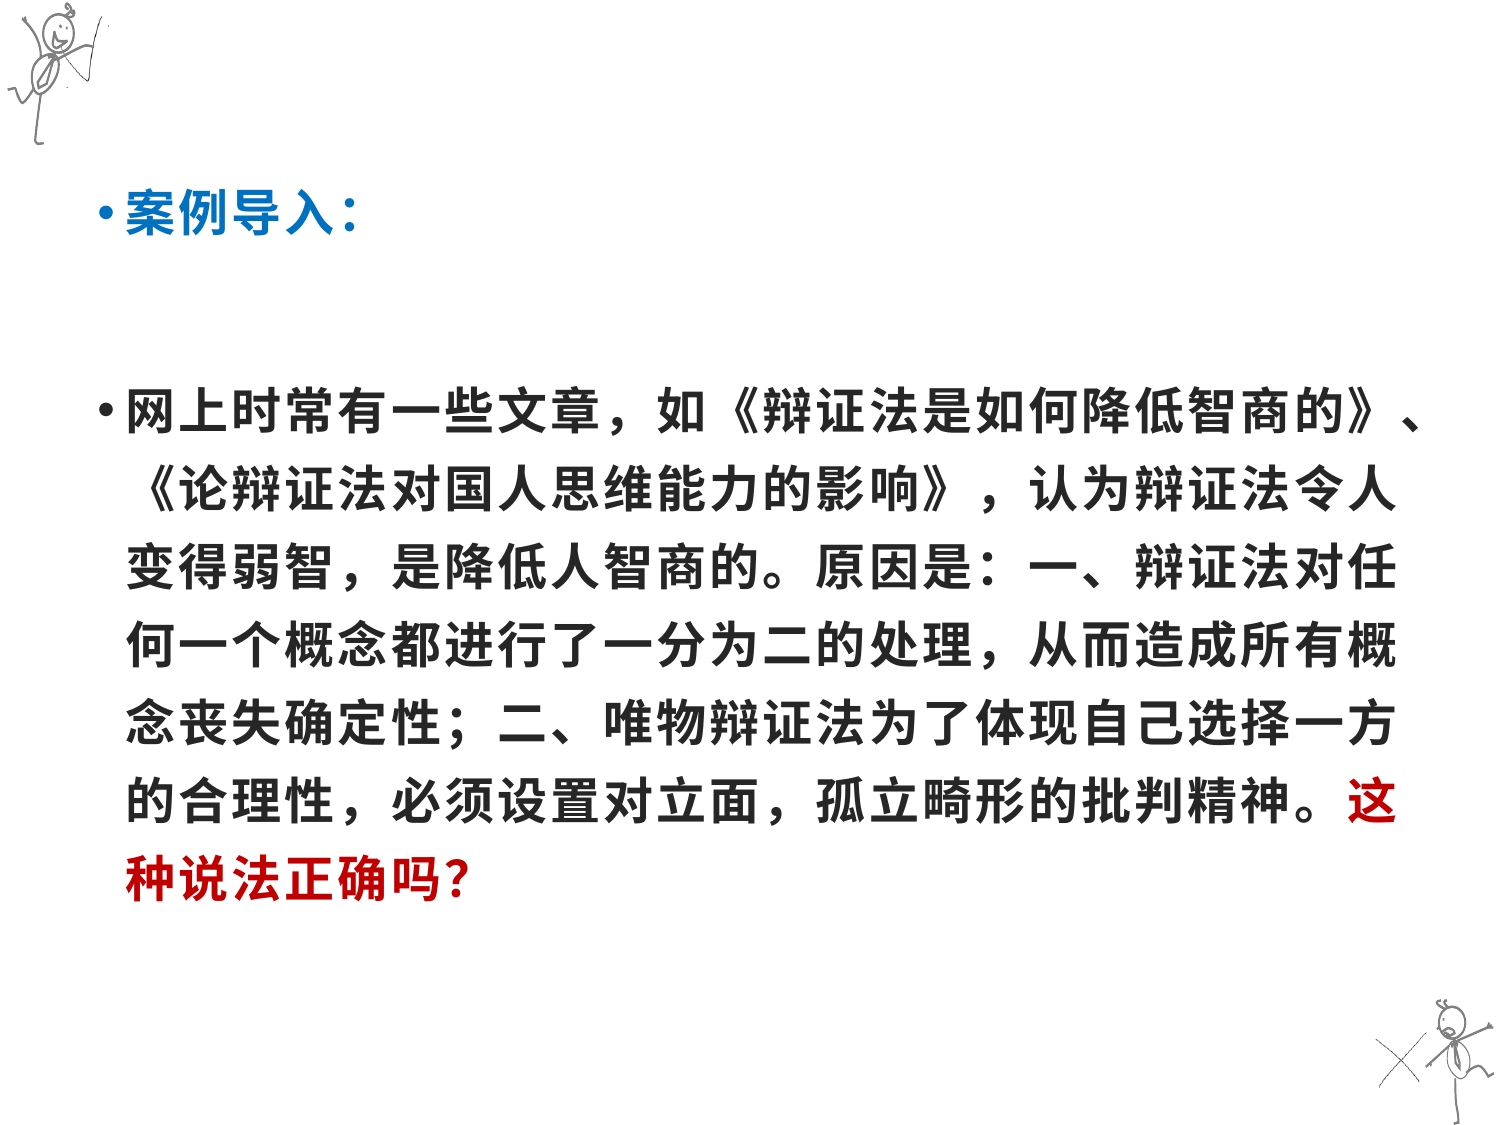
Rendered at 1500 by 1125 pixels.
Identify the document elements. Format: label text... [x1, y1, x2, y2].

picture [57, 15, 109, 88]
list 案例导入： 网上时常有一些文章，如《辩证法是如何降低智商的》、《论辩证法对国人思维能力的影响》，认为辩证法令人变得弱智，是降低人智商的。原因是：一、辩证法对任何一个概念都进行了一分为二的处理，从而造成所有概念丧失确定性；二、唯物辩证法为了体现自己选择一方的合理性，必须设置对立面，孤立畸形的批判精神。这种说法正确吗？ [82, 156, 1418, 1041]
picture [1373, 1031, 1429, 1093]
picture [57, 16, 72, 51]
